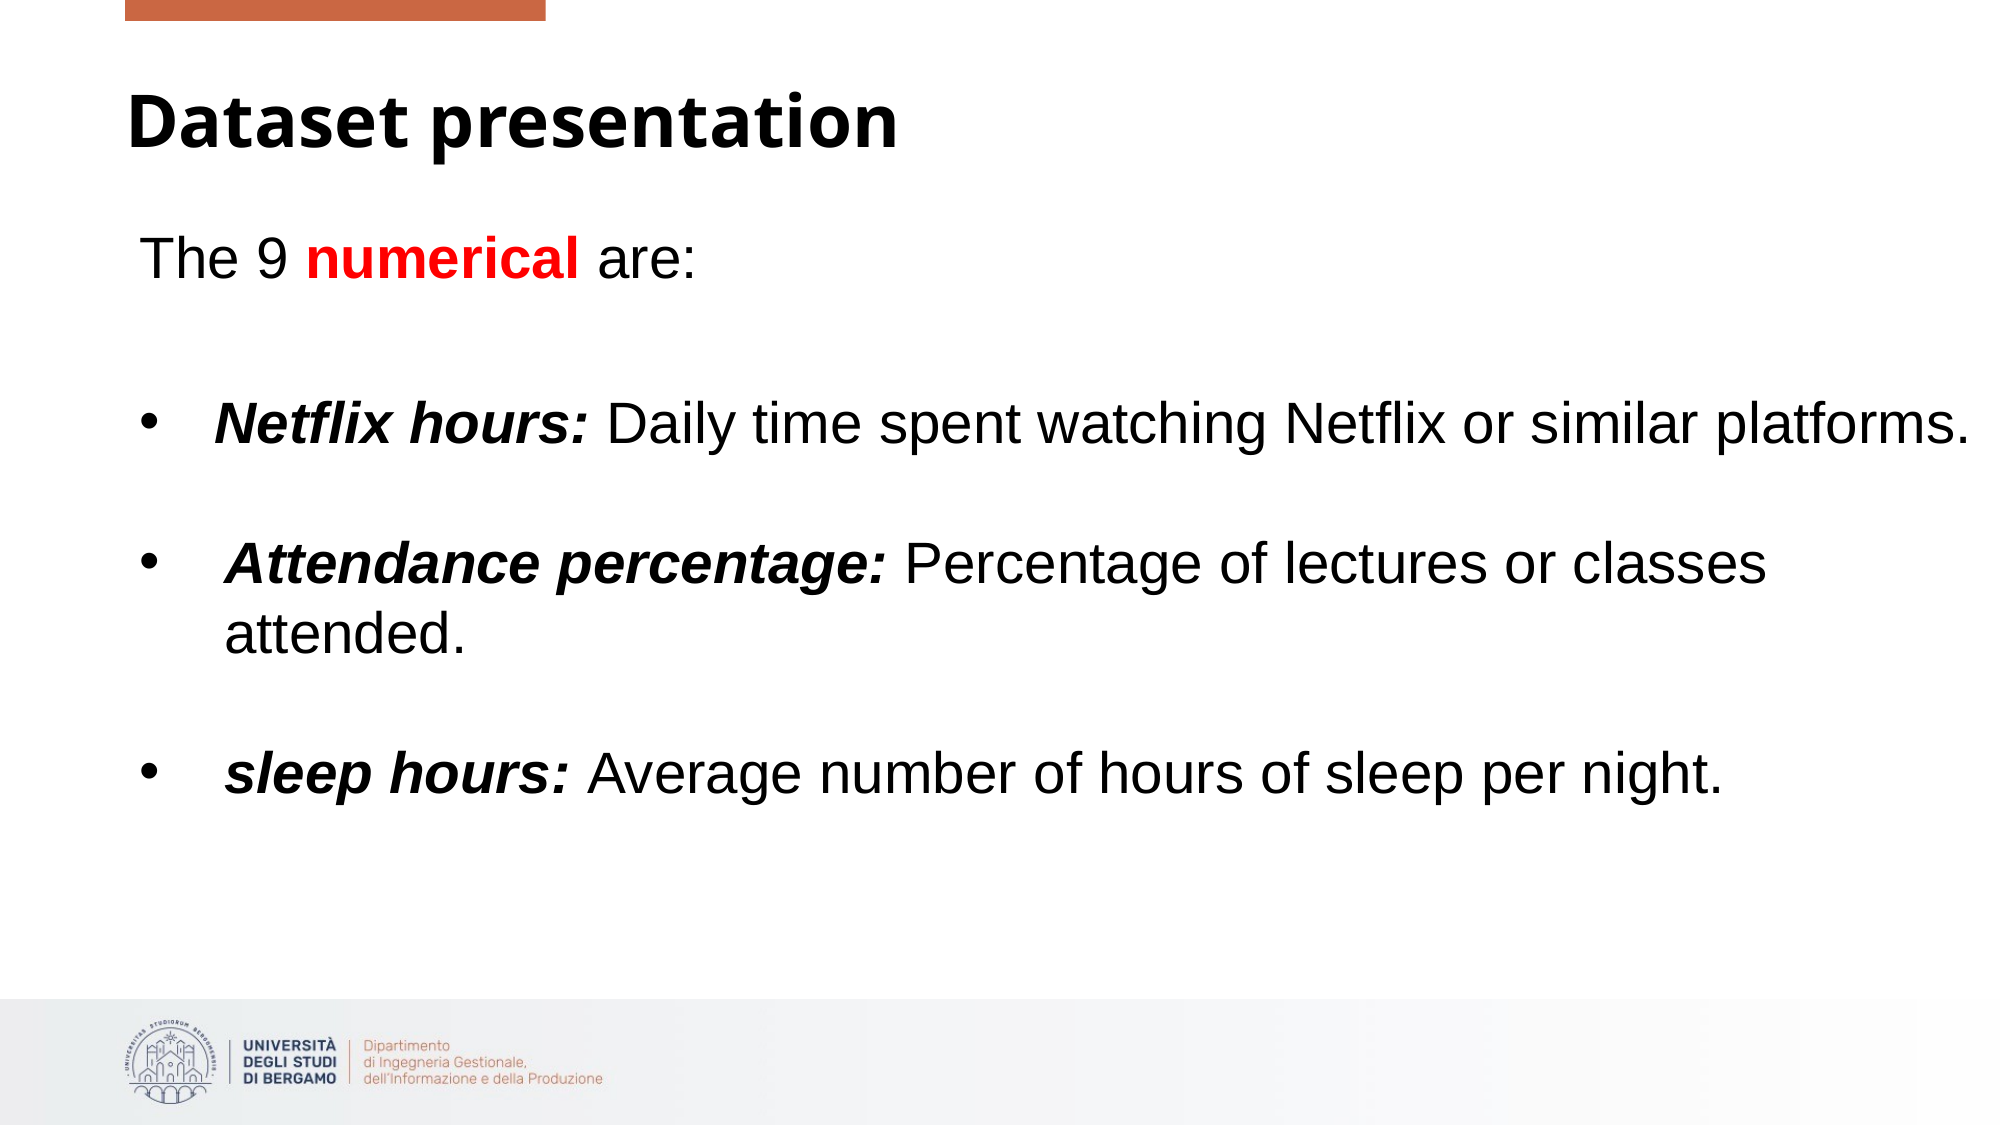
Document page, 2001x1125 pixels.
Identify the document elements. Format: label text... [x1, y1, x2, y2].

text_box The 9 numerical are: [125, 212, 1813, 298]
picture [0, 999, 2000, 1125]
text_box Netflix hours: Daily time spent watching Netflix or similar platforms. Attendance percentage: Percentage of lectures or classes attended. sleep hours: Average number of hours of sleep per night. [124, 378, 2000, 813]
title Dataset presentation [125, 75, 975, 175]
